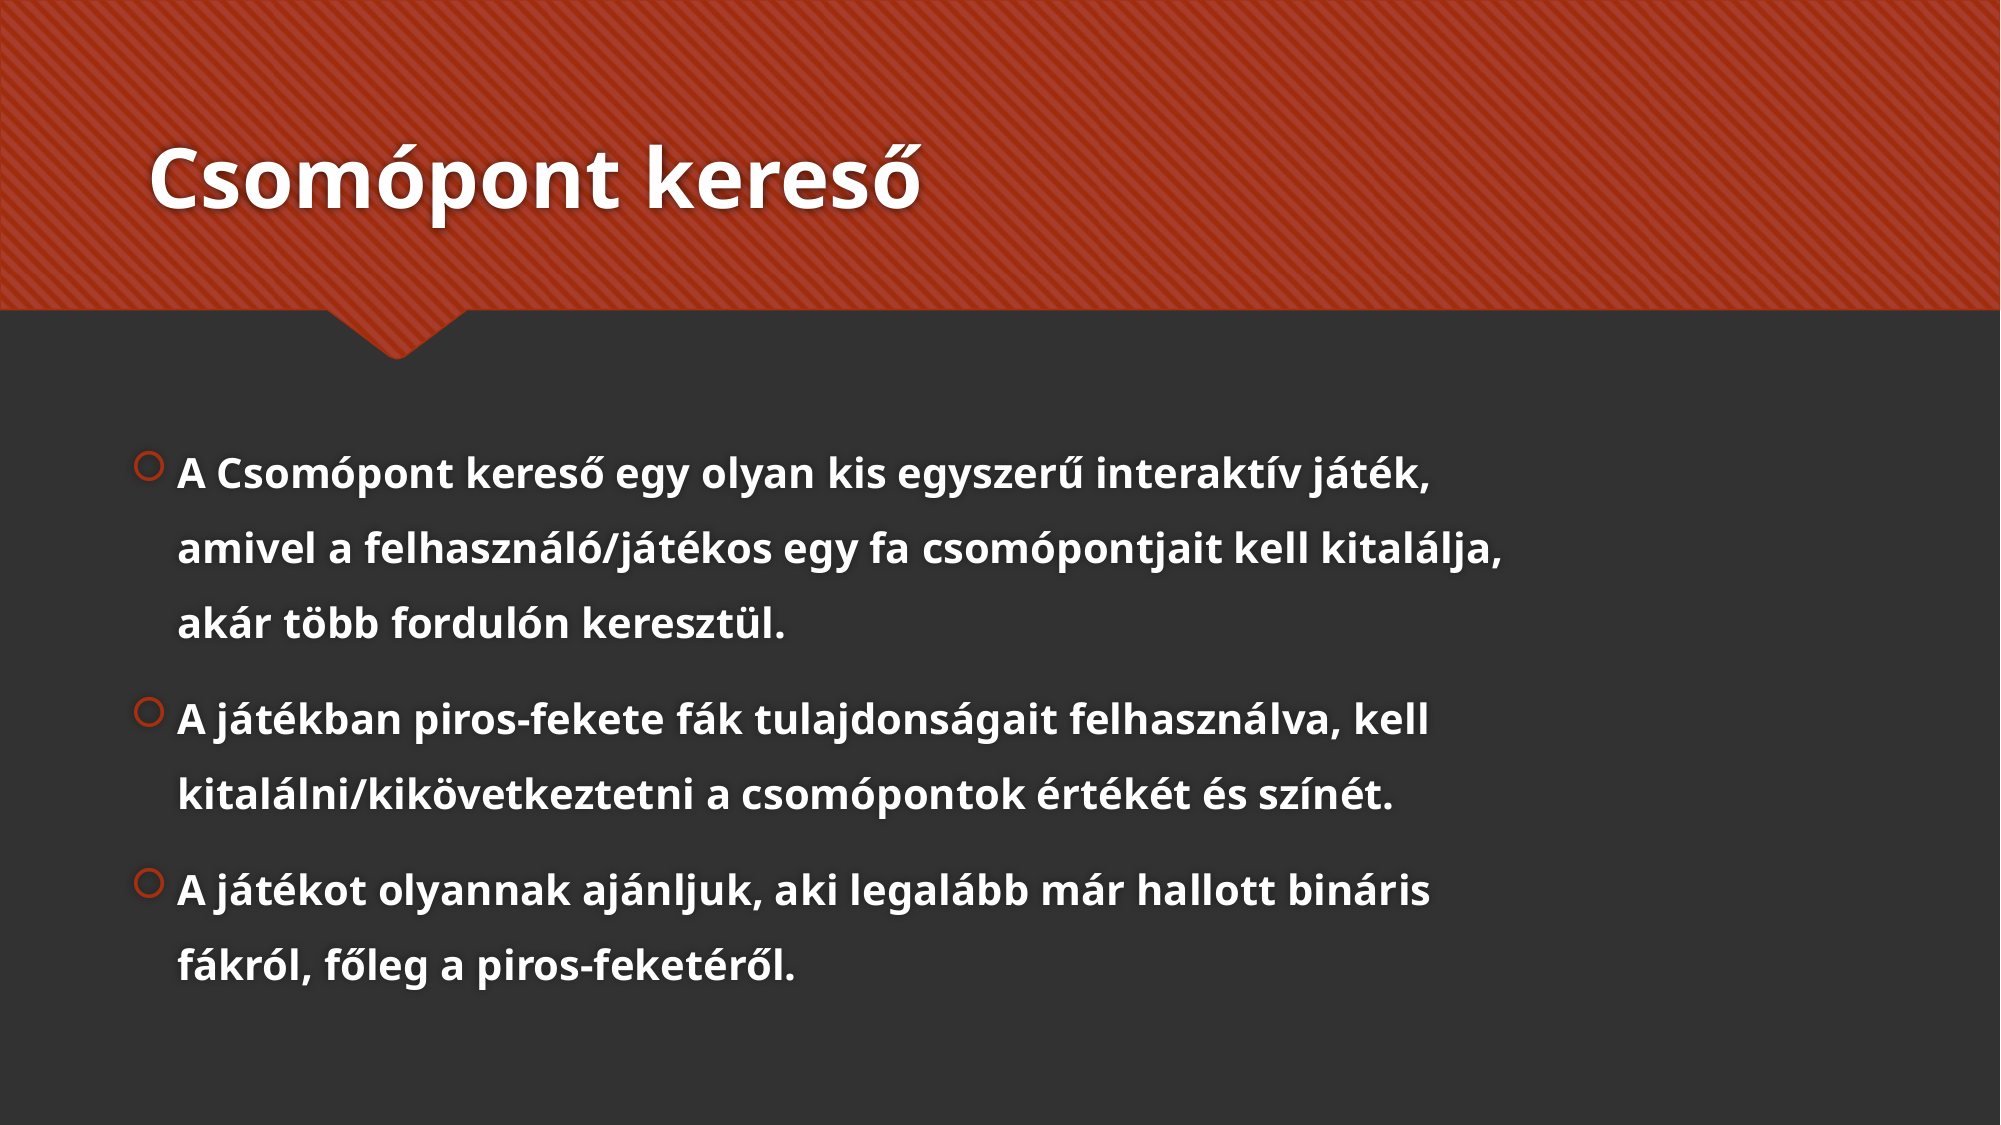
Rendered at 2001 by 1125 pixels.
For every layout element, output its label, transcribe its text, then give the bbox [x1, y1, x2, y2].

list A Csomópont kereső egy olyan kis egyszerű interaktív játék, amivel a felhasználó/játékos egy fa csomópontjait kell kitalálja, akár több fordulón keresztül. A játékban piros-fekete fák tulajdonságait felhasználva, kell kitalálni/kikövetkeztetni a csomópontok értékét és színét. A játékot olyannak ajánljuk, aki legalább már hallott bináris fákról, főleg a piros-feketéről. [40, 414, 1559, 1125]
title Csomópont kereső [132, 73, 1868, 233]
